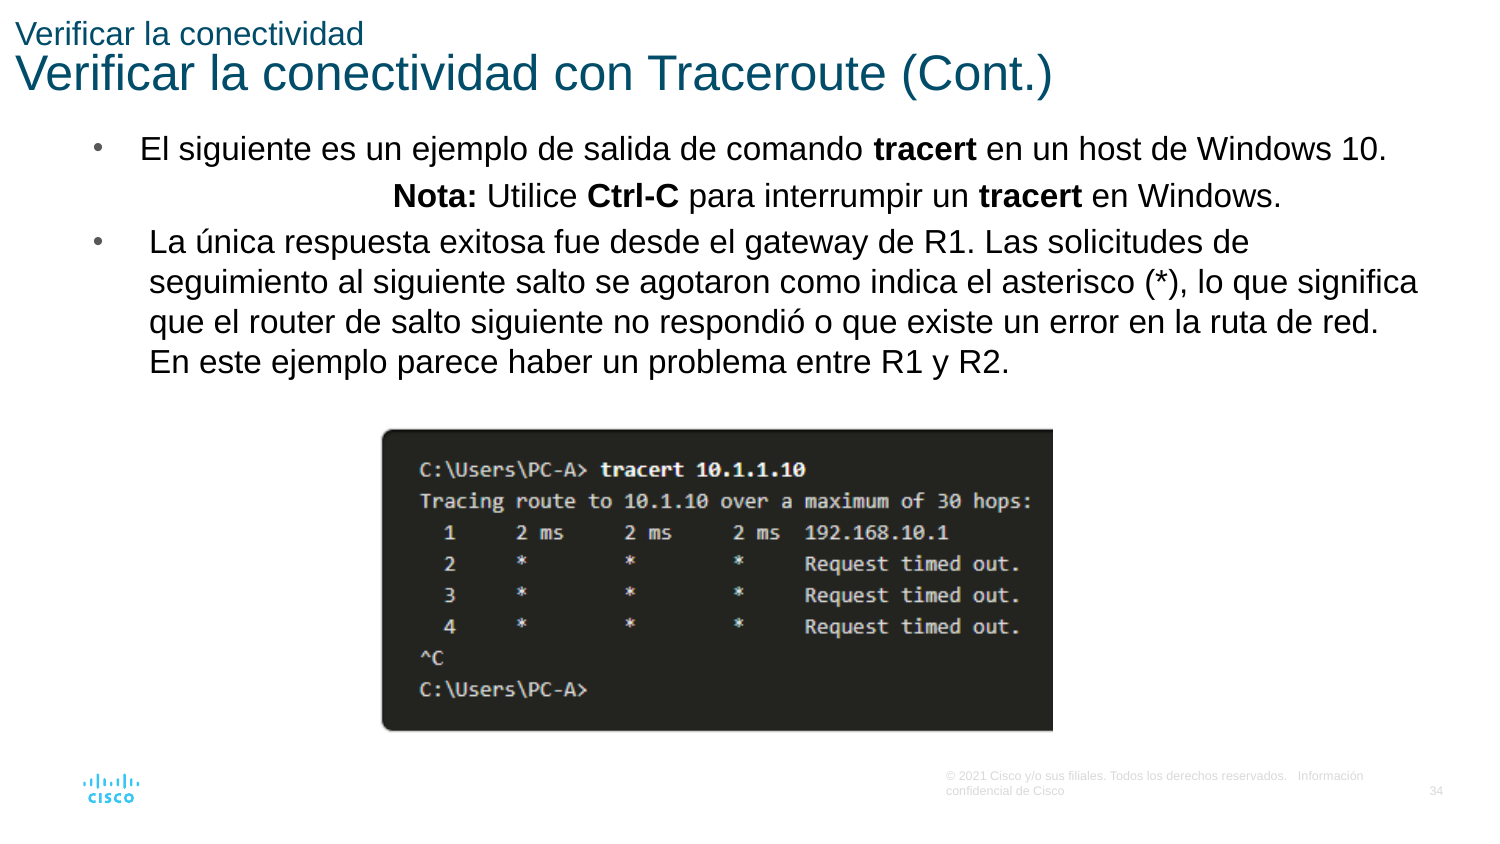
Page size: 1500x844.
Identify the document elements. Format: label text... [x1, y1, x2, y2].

picture [372, 422, 1053, 739]
title Verificar la conectividad Verificar la conectividad con Traceroute (Cont.) [0, 0, 1369, 121]
list El siguiente es un ejemplo de salida de comando tracert en un host de Windows 10. Nota: Utilice Ctrl-C para interrumpir un tracert en Windows. La única respuesta exitosa fue desde el gateway de R1. Las solicitudes de seguimiento al siguiente salto se agotaron como indica el asterisco (*), lo que significa que el router de salto siguiente no respondió o que existe un error en la ruta de red. En este ejemplo parece haber un problema entre R1 y R2. [77, 120, 1437, 406]
